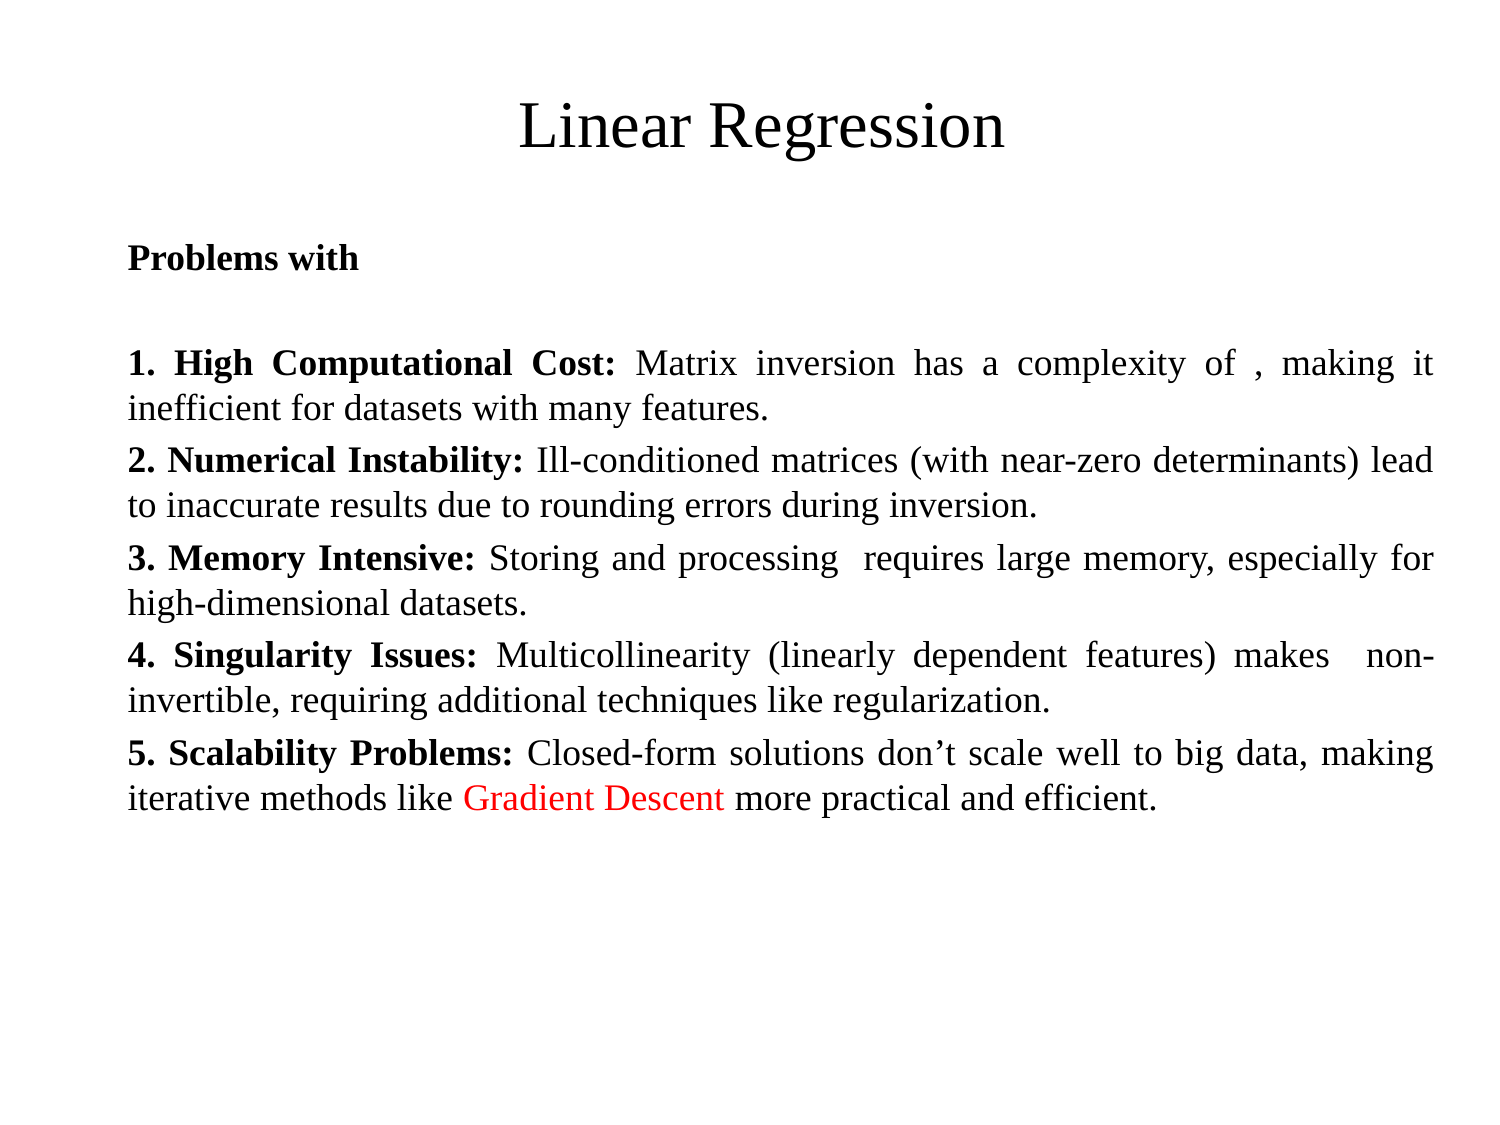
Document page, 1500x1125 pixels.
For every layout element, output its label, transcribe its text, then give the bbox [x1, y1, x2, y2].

title Linear Regression [262, 62, 1263, 179]
